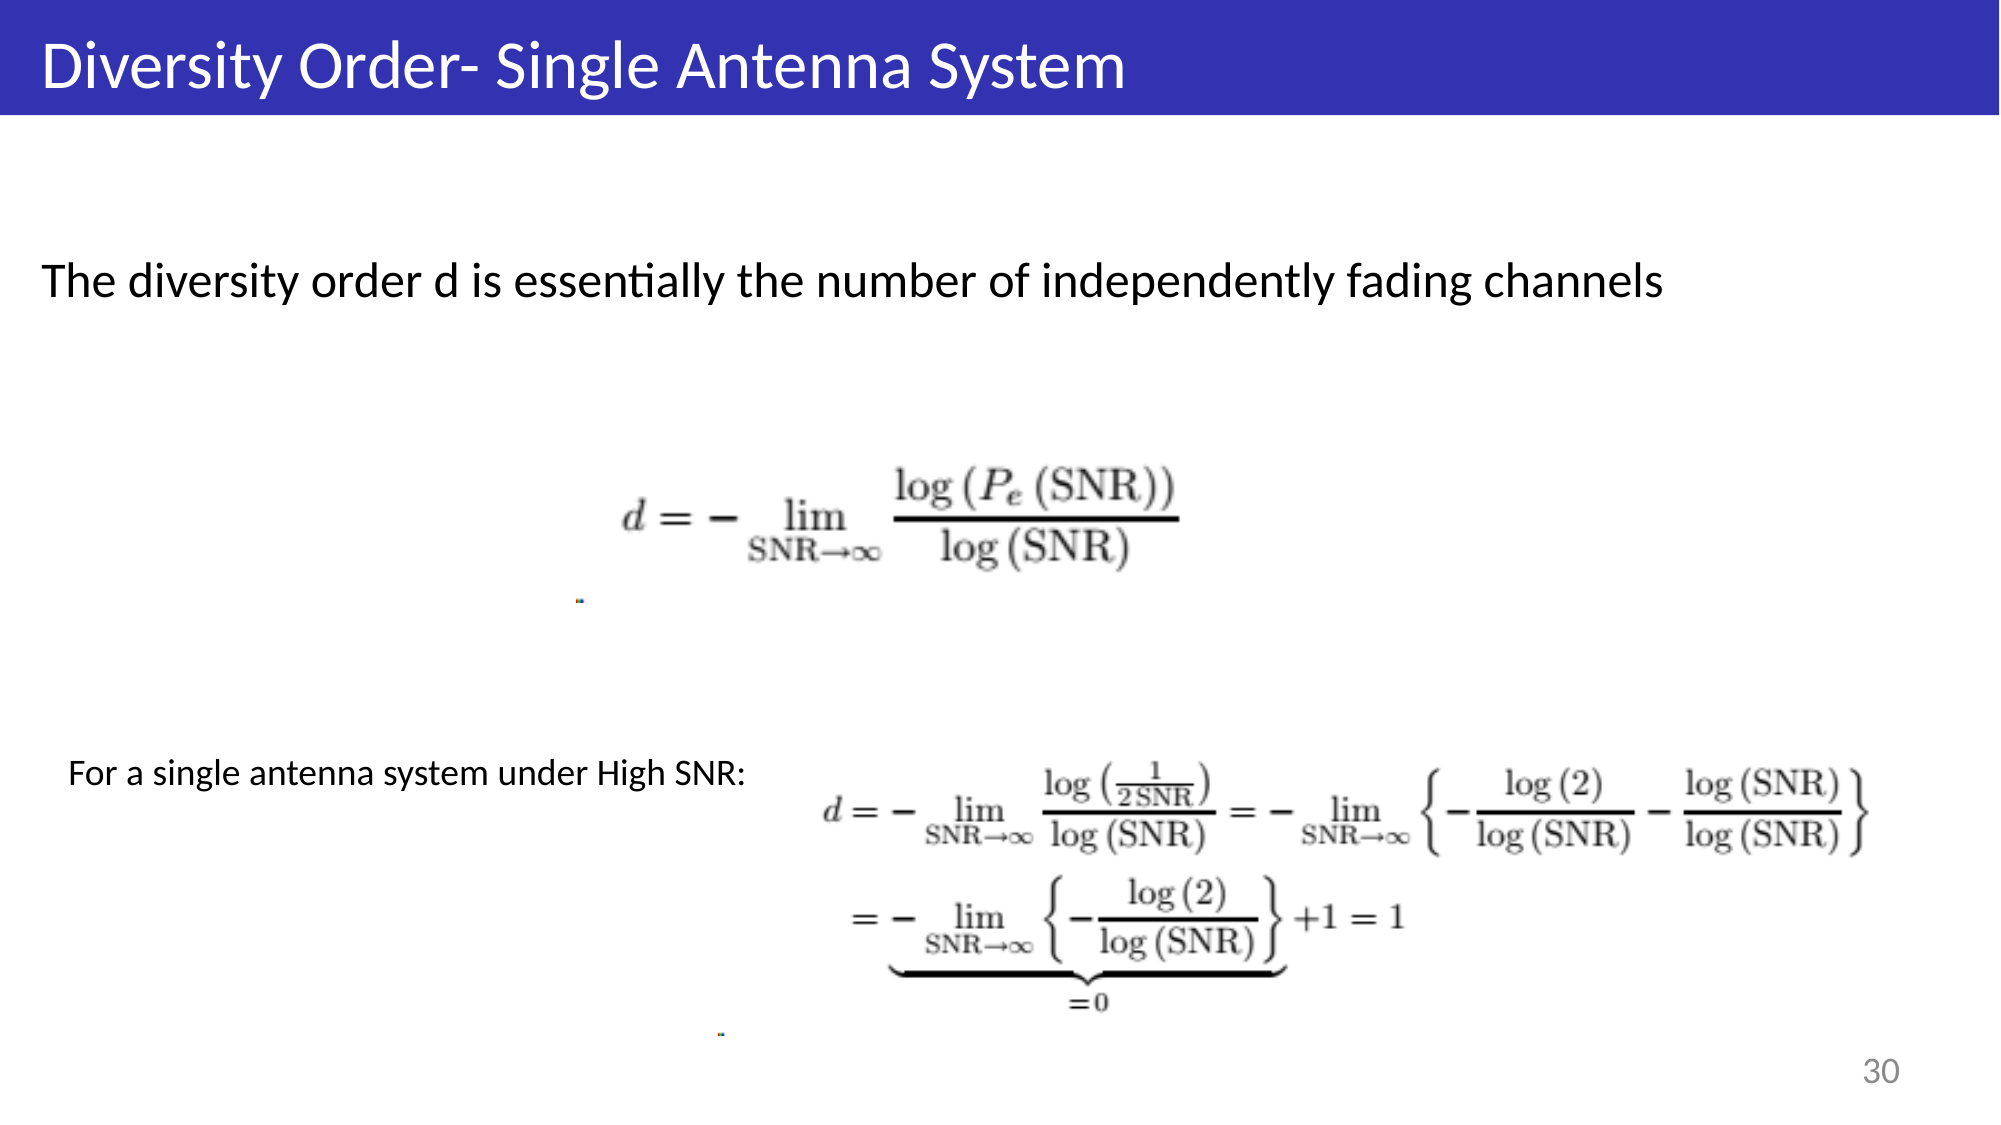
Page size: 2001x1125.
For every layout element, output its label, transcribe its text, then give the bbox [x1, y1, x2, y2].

picture [717, 744, 1947, 1036]
list The diversity order d is essentially the number of independently fading channels [41, 230, 1850, 454]
picture [575, 423, 1246, 603]
slide_number 30 [1440, 1046, 1900, 1092]
text_box For a single antenna system under High SNR: [53, 740, 1485, 801]
title Diversity Order- Single Antenna System [41, 20, 1594, 104]
